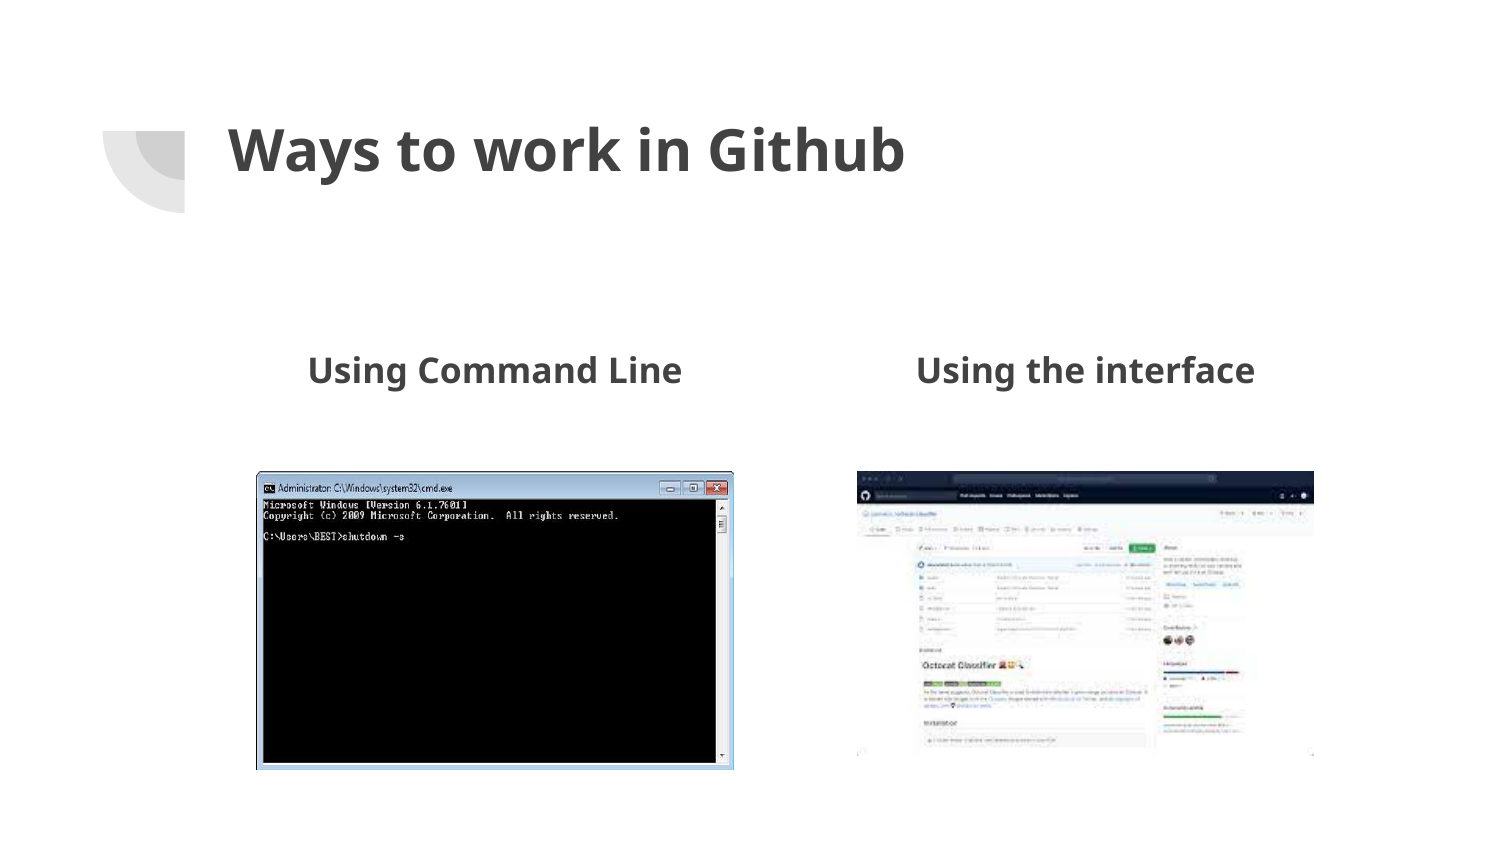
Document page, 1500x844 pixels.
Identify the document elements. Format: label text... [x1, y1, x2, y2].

picture [857, 471, 1315, 757]
picture [256, 471, 734, 770]
list Using Command Line [213, 326, 777, 744]
title Ways to work in Github [213, 98, 1368, 263]
list Using the interface [804, 326, 1368, 744]
